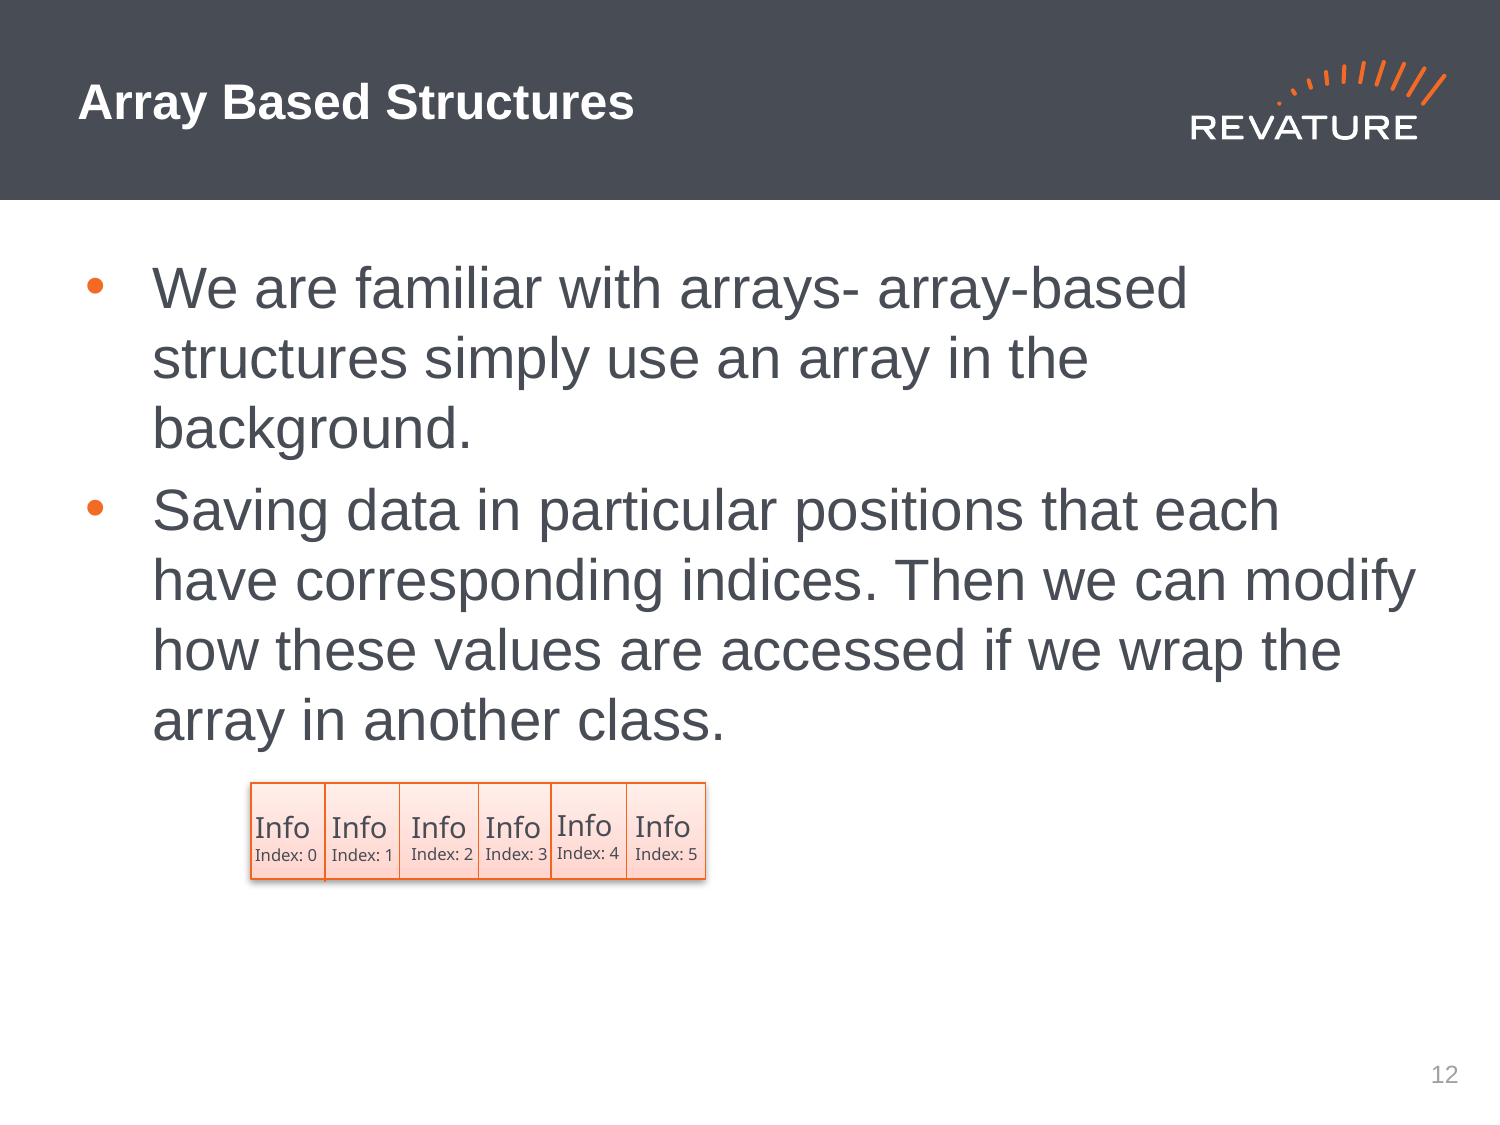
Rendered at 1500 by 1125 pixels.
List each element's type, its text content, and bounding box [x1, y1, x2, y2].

slide_number 11 [1332, 1043, 1474, 1104]
list We are familiar with arrays- array-based structures simply use an array in the background. Saving data in particular positions that each have corresponding indices. Then we can modify how these values are accessed if we wrap the array in another class. [62, 243, 1438, 986]
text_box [236, 782, 717, 883]
title Array Based Structures [62, 0, 1084, 200]
